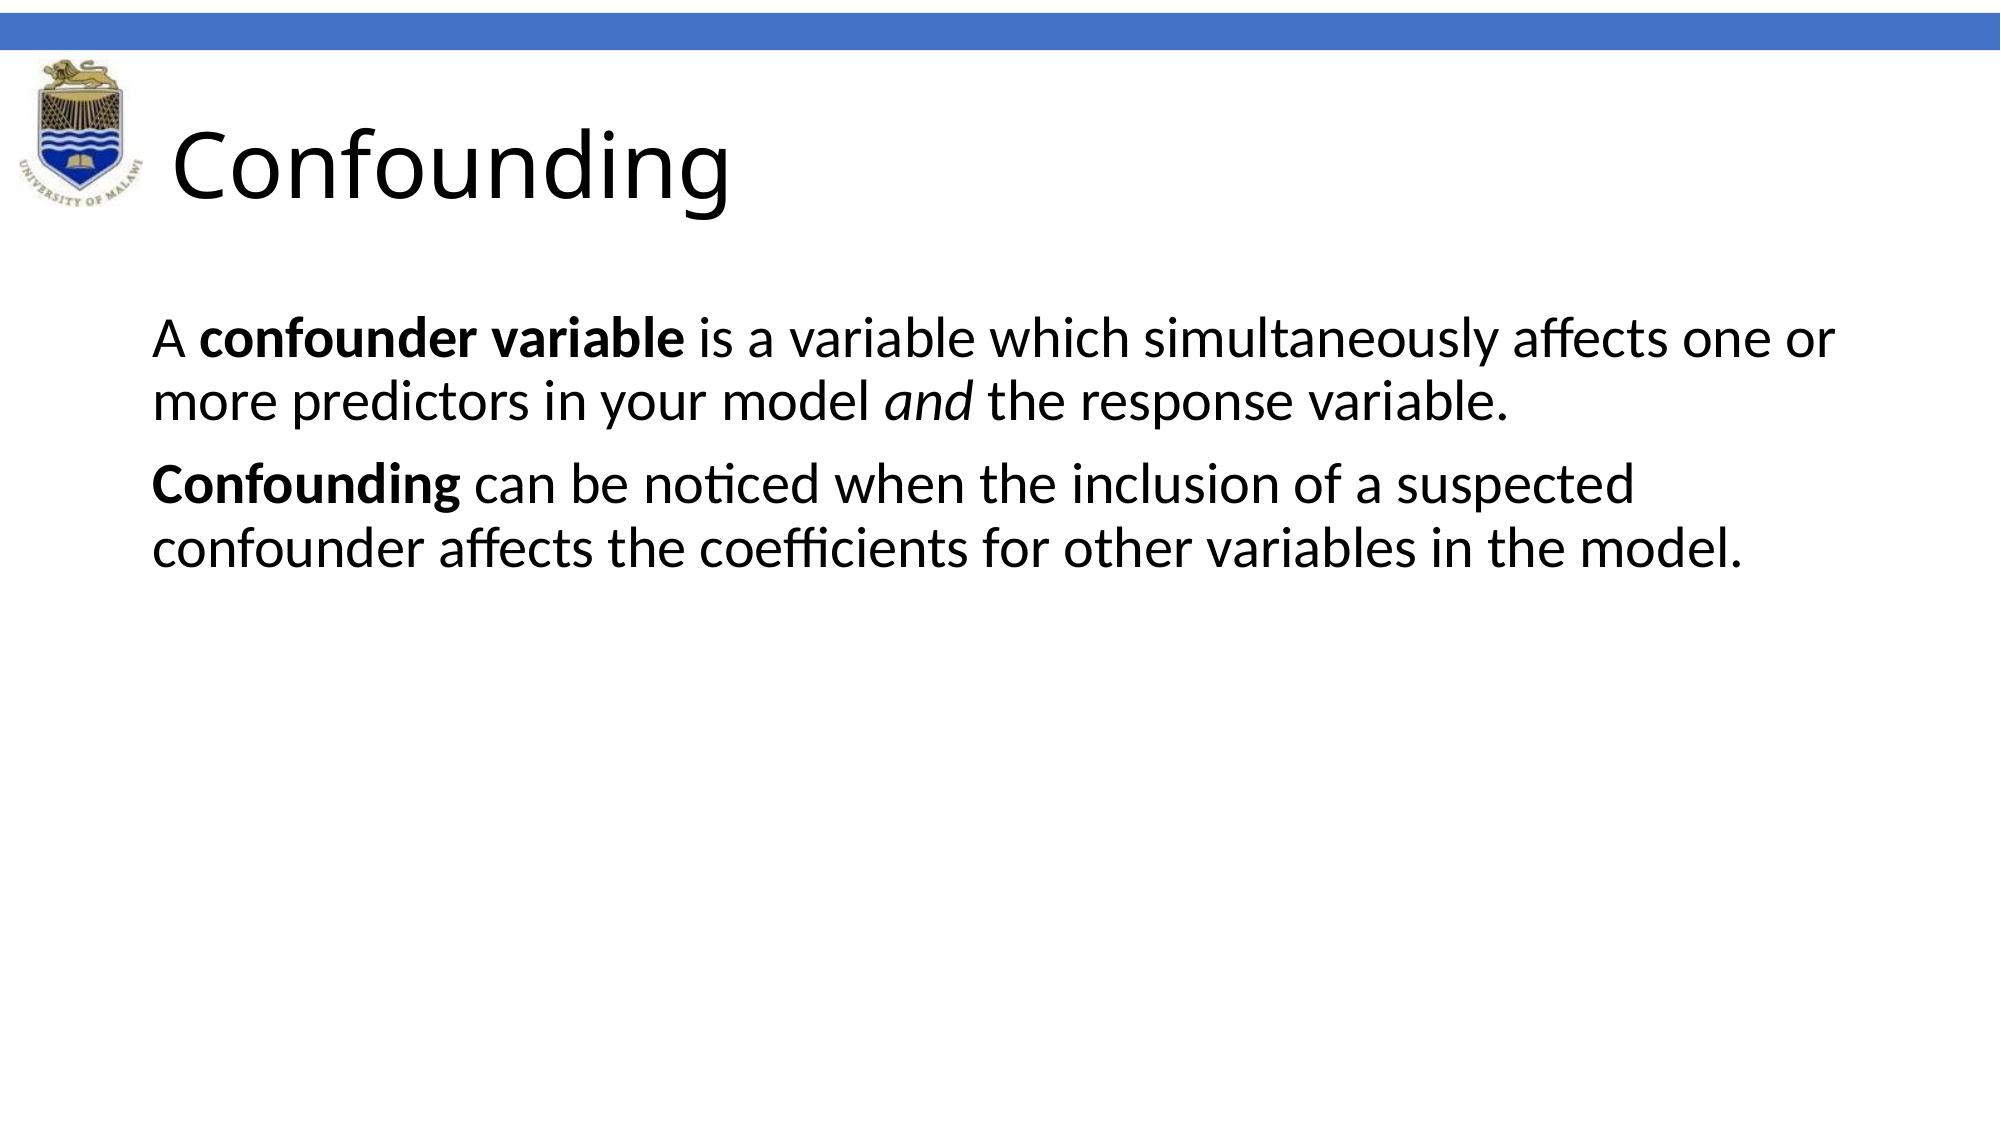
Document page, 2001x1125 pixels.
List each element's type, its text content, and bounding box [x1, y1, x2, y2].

title Confounding [155, 59, 1851, 278]
picture [19, 59, 143, 207]
list A confounder variable is a variable which simultaneously affects one or more predictors in your model and the response variable. Confounding can be noticed when the inclusion of a suspected confounder affects the coefficients for other variables in the model. [137, 299, 1863, 1066]
